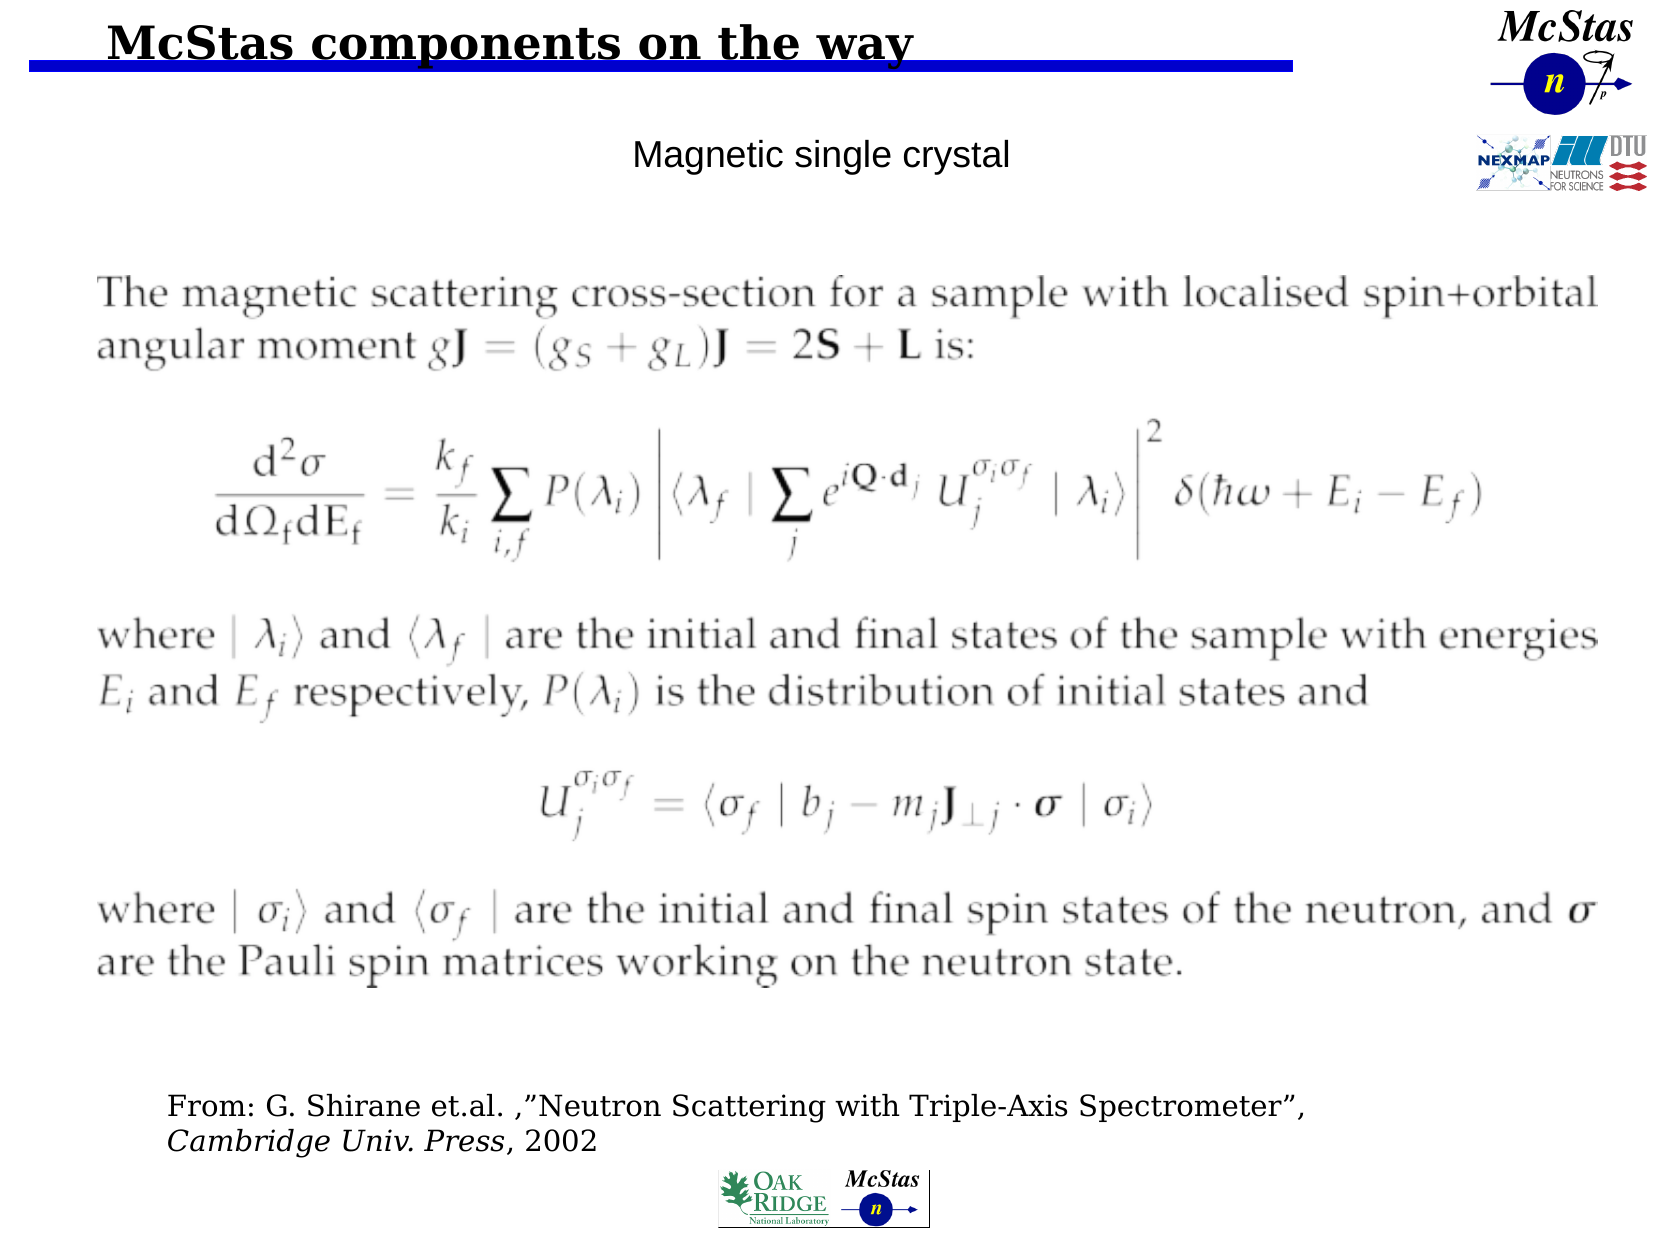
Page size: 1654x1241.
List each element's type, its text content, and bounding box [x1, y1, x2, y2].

picture [96, 275, 1598, 988]
text_box Magnetic single crystal [407, 122, 1246, 222]
text_box From: G. Shirane et.al. ,”Neutron Scattering with Triple-Axis Spectrometer”, Cambridge Univ. Press, 2002 [152, 1080, 1394, 1164]
text_box McStas components on the way [106, 11, 1489, 71]
picture [1476, 10, 1647, 191]
